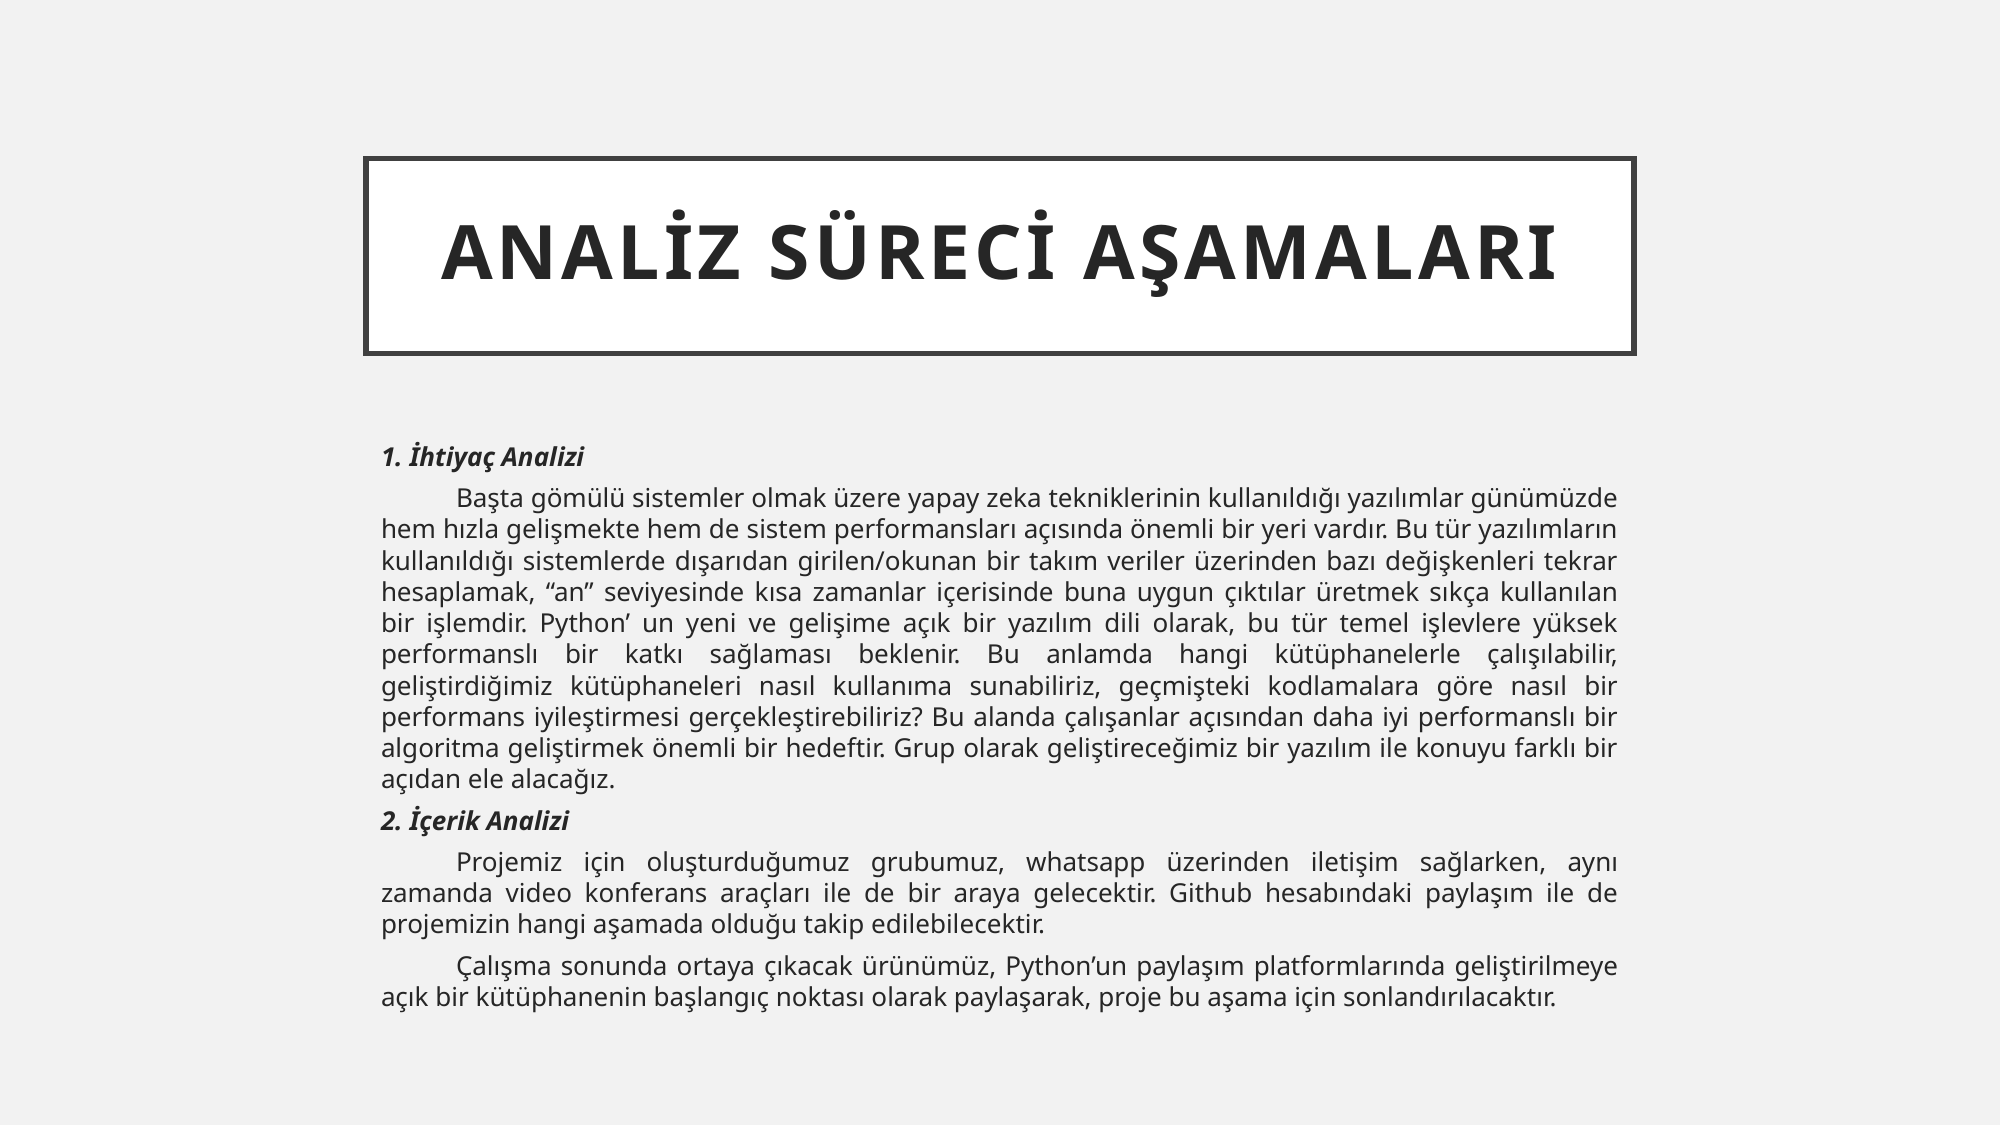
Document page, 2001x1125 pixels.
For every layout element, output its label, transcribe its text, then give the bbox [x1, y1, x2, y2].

title ANALİZ SÜRECİ AŞAMALARI [363, 156, 1637, 356]
list 1. İhtiyaç Analizi Başta gömülü sistemler olmak üzere yapay zeka tekniklerinin kullanıldığı yazılımlar günümüzde hem hızla gelişmekte hem de sistem performansları açısında önemli bir yeri vardır. Bu tür yazılımların kullanıldığı sistemlerde dışarıdan girilen/okunan bir takım veriler üzerinden bazı değişkenleri tekrar hesaplamak, “an” seviyesinde kısa zamanlar içerisinde buna uygun çıktılar üretmek sıkça kullanılan bir işlemdir. Python’ un yeni ve gelişime açık bir yazılım dili olarak, bu tür temel işlevlere yüksek performanslı bir katkı sağlaması beklenir. Bu anlamda hangi kütüphanelerle çalışılabilir, geliştirdiğimiz kütüphaneleri nasıl kullanıma sunabiliriz, geçmişteki kodlamalara göre nasıl bir performans iyileştirmesi gerçekleştirebiliriz? Bu alanda çalışanlar açısından daha iyi performanslı bir algoritma geliştirmek önemli bir hedeftir. Grup olarak geliştireceğimiz bir yazılım ile konuyu farklı bir açıdan ele alacağız. 2. İçerik Analizi Projemiz için oluşturduğumuz grubumuz, whatsapp üzerinden iletişim sağlarken, aynı zamanda video konferans araçları ile de bir araya gelecektir. Github hesabındaki paylaşım ile de projemizin hangi aşamada olduğu takip edilebilecektir. Çalışma sonunda ortaya çıkacak ürünümüz, Python’un paylaşım platformlarında geliştirilmeye açık bir kütüphanenin başlangıç noktası olarak paylaşarak, proje bu aşama için sonlandırılacaktır. [366, 432, 1634, 1061]
